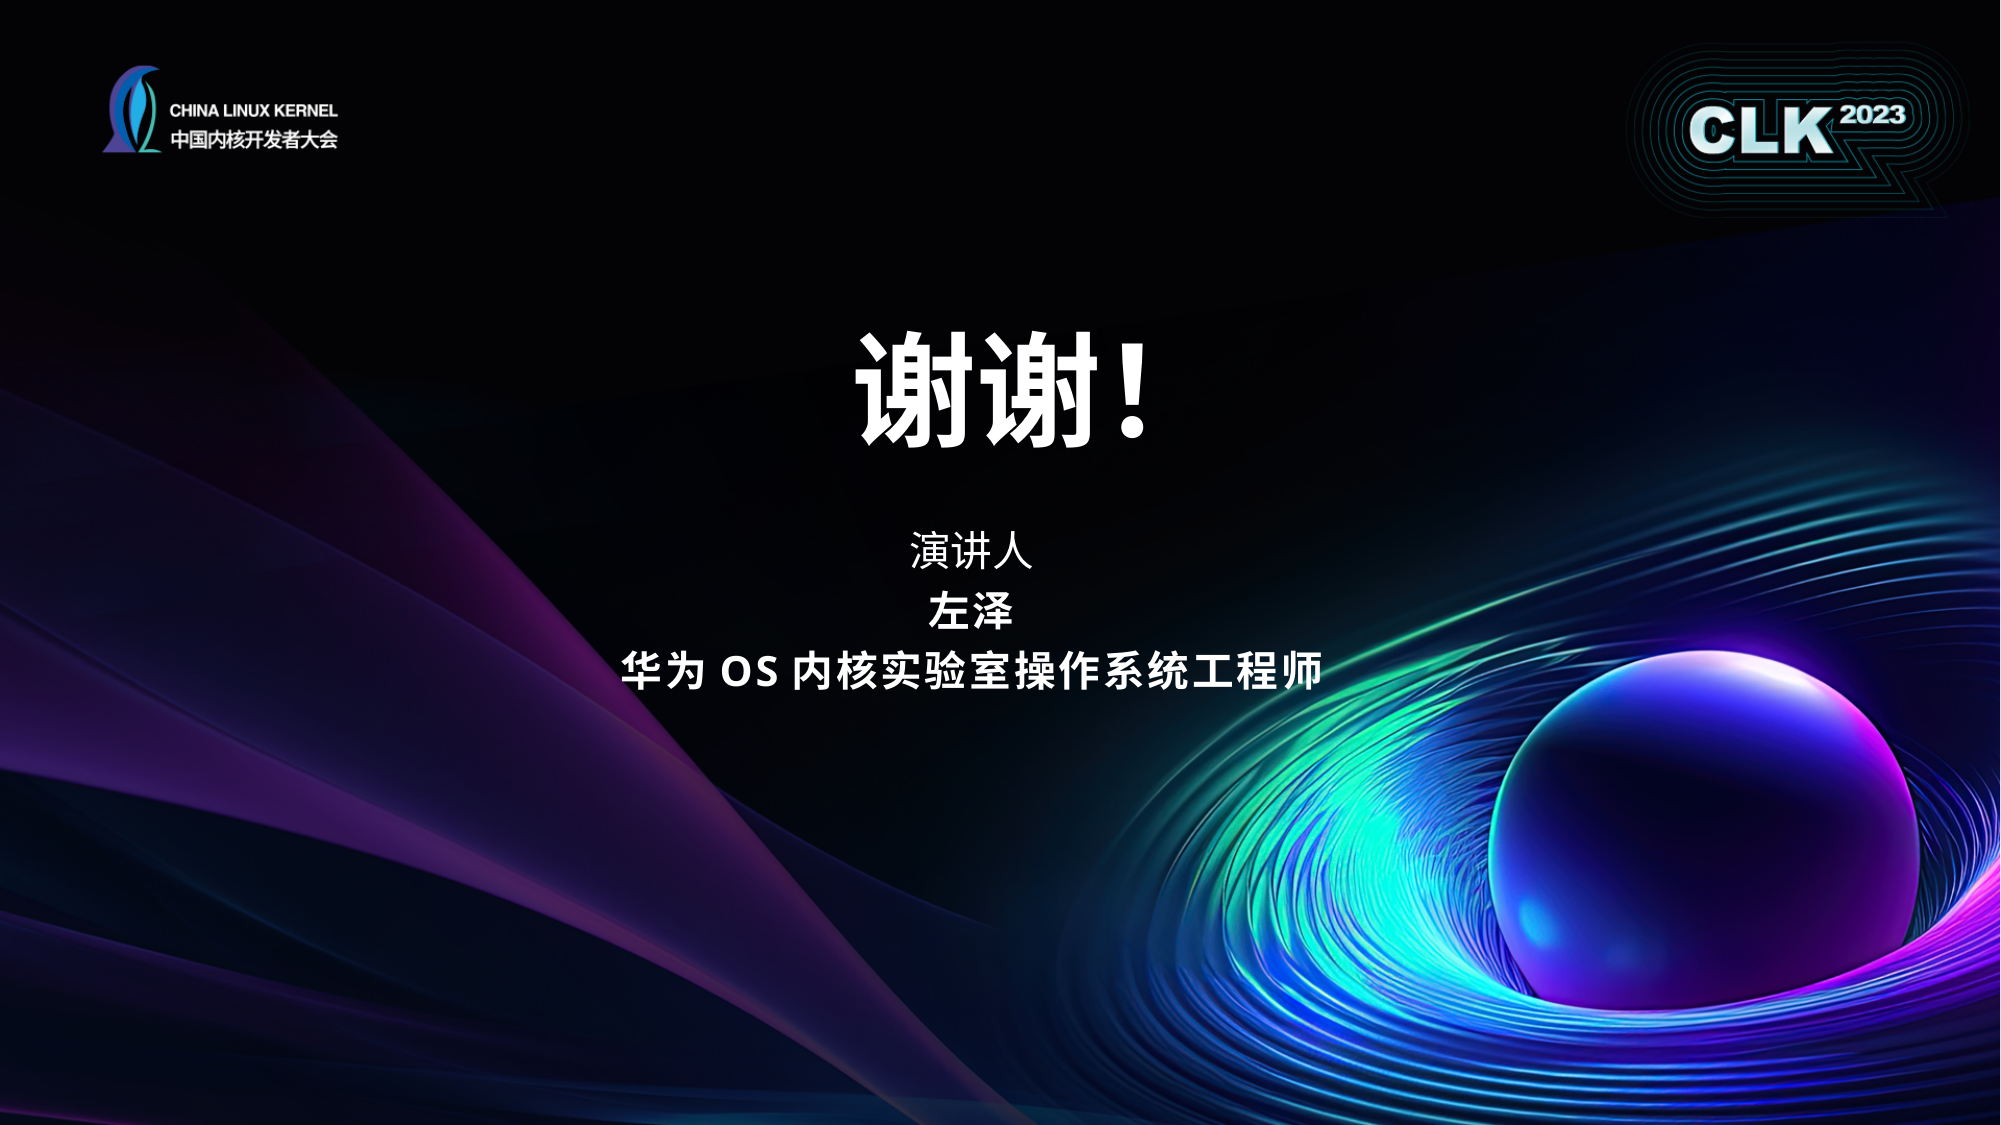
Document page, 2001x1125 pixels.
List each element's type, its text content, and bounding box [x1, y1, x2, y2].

title 谢谢！ [289, 297, 1790, 498]
text_box 演讲人 左泽 华为OS内核实验室操作系统工程师 [321, 497, 1623, 702]
picture [0, 0, 2001, 1125]
